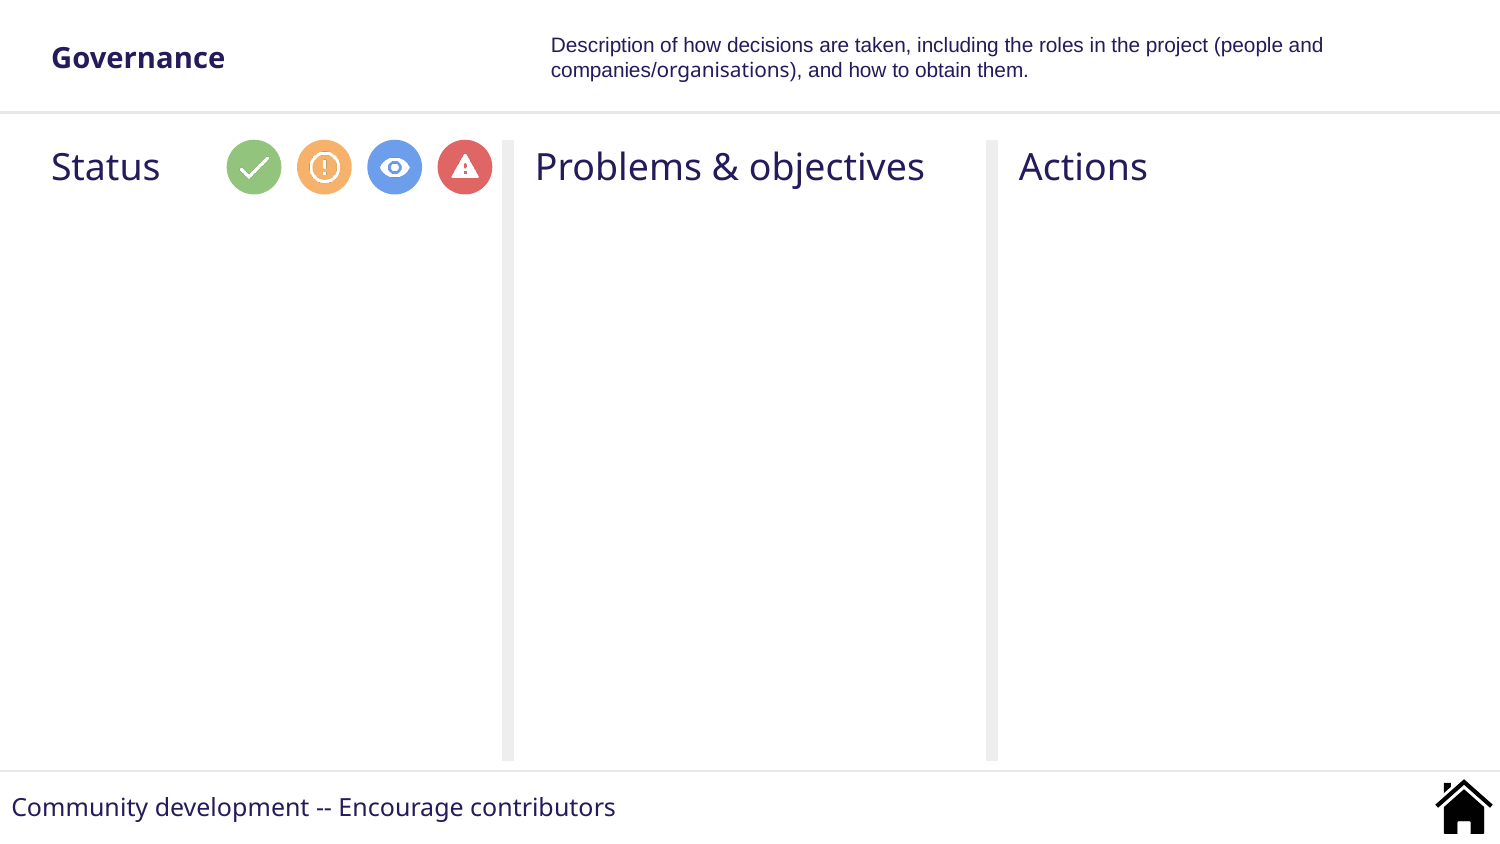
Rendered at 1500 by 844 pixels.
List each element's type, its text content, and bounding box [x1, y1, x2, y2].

list Status [39, 131, 493, 769]
list Problems & objectives [523, 131, 977, 769]
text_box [367, 139, 423, 195]
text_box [296, 139, 352, 195]
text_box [437, 139, 493, 195]
picture [1435, 779, 1493, 834]
list Actions [1007, 131, 1461, 770]
title Governance [39, 15, 524, 98]
list Community development -- Encourage contributors [0, 769, 1430, 844]
list Description of how decisions are taken, including the roles in the project (people and companies/organisations), and how to obtain them. [539, 15, 1461, 98]
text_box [226, 139, 282, 195]
